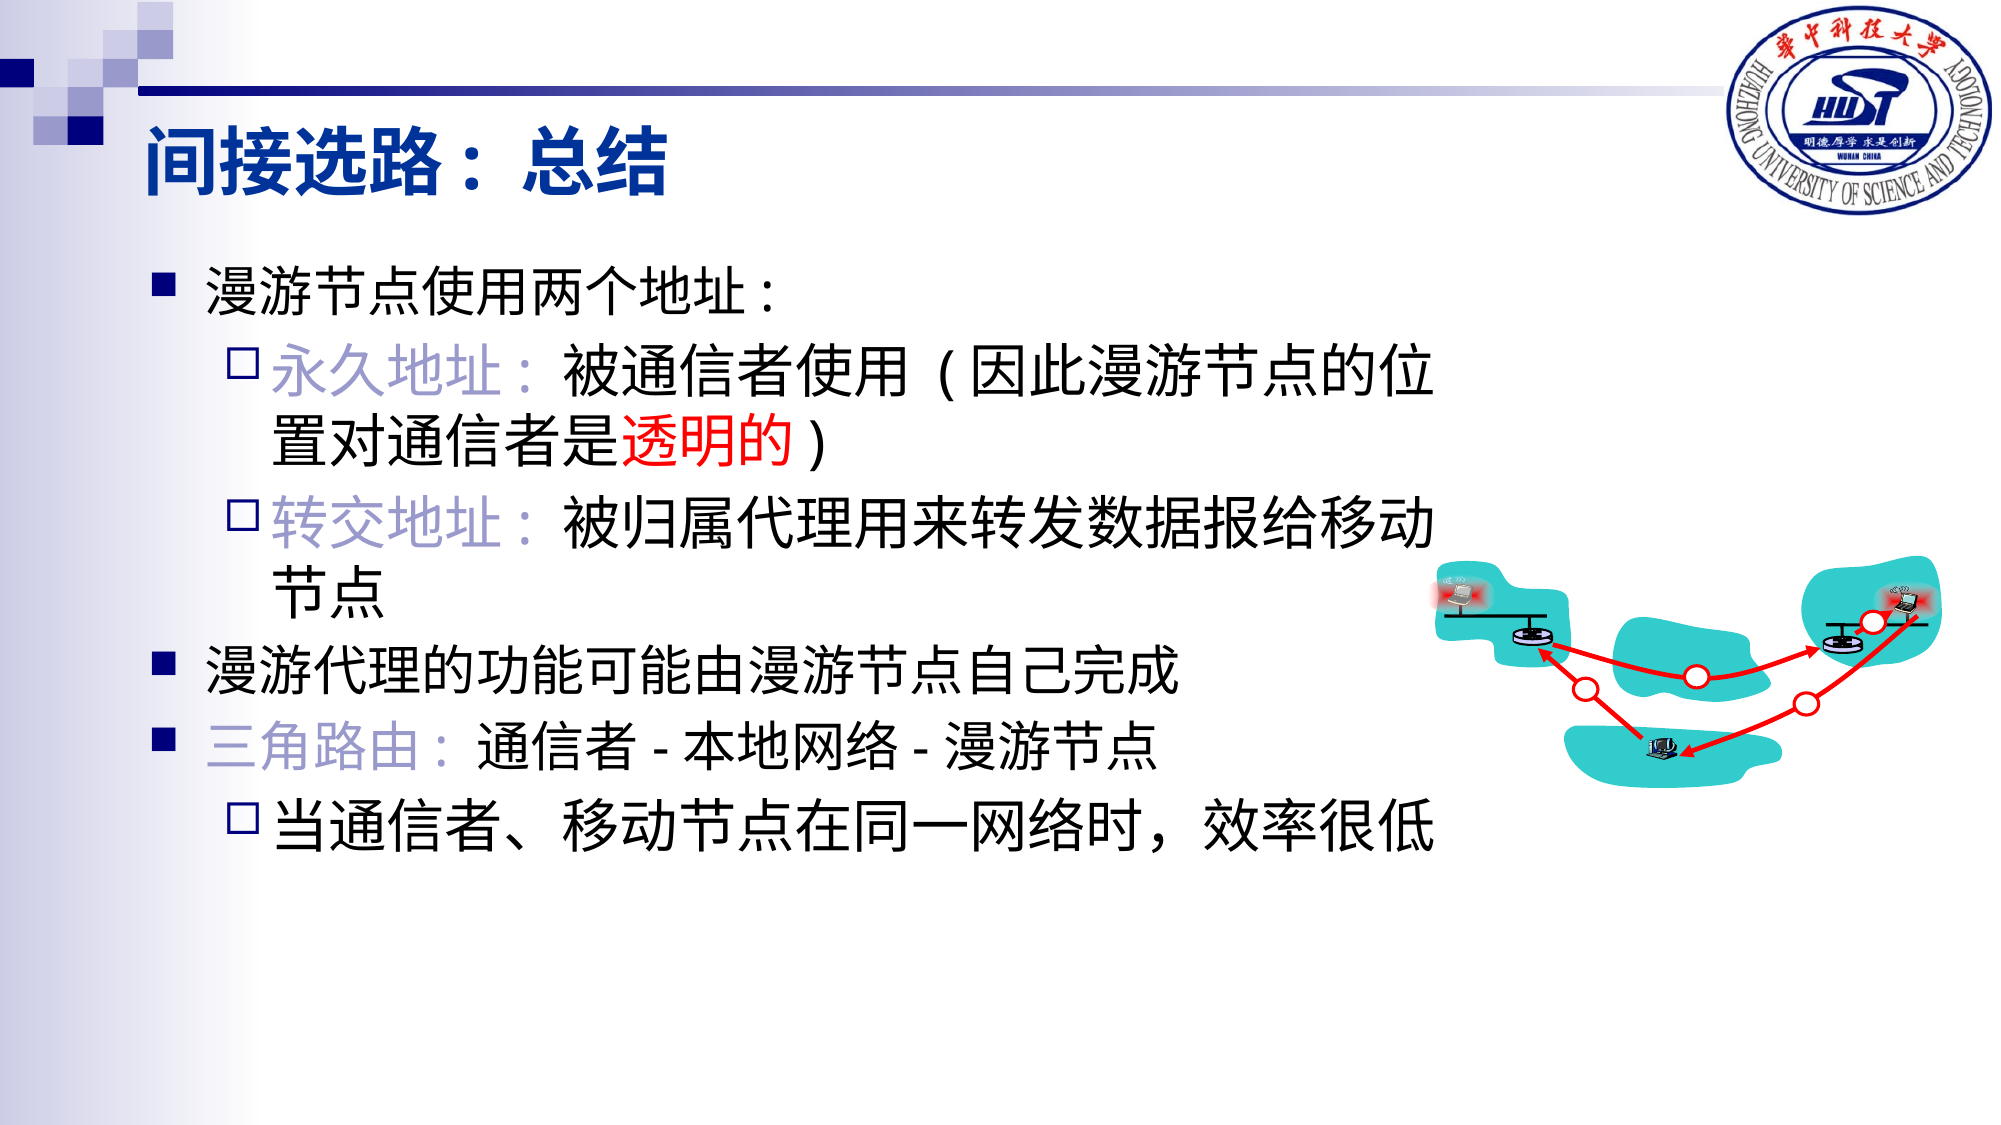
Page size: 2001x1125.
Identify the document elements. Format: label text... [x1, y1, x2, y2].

list 漫游节点使用两个地址: 永久地址: 被通信者使用 (因此漫游节点的位置对通信者是透明的) 转交地址: 被归属代理用来转发数据报给移动节点 漫游代理的功能可能由漫游节点自己完成 三角路由: 通信者-本地网络-漫游节点 当通信者、移动节点在同一网络时，效率很低 [133, 249, 1495, 1013]
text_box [1424, 550, 1943, 789]
picture [1724, 1, 1993, 219]
title 间接选路: 总结 [128, 66, 1461, 254]
